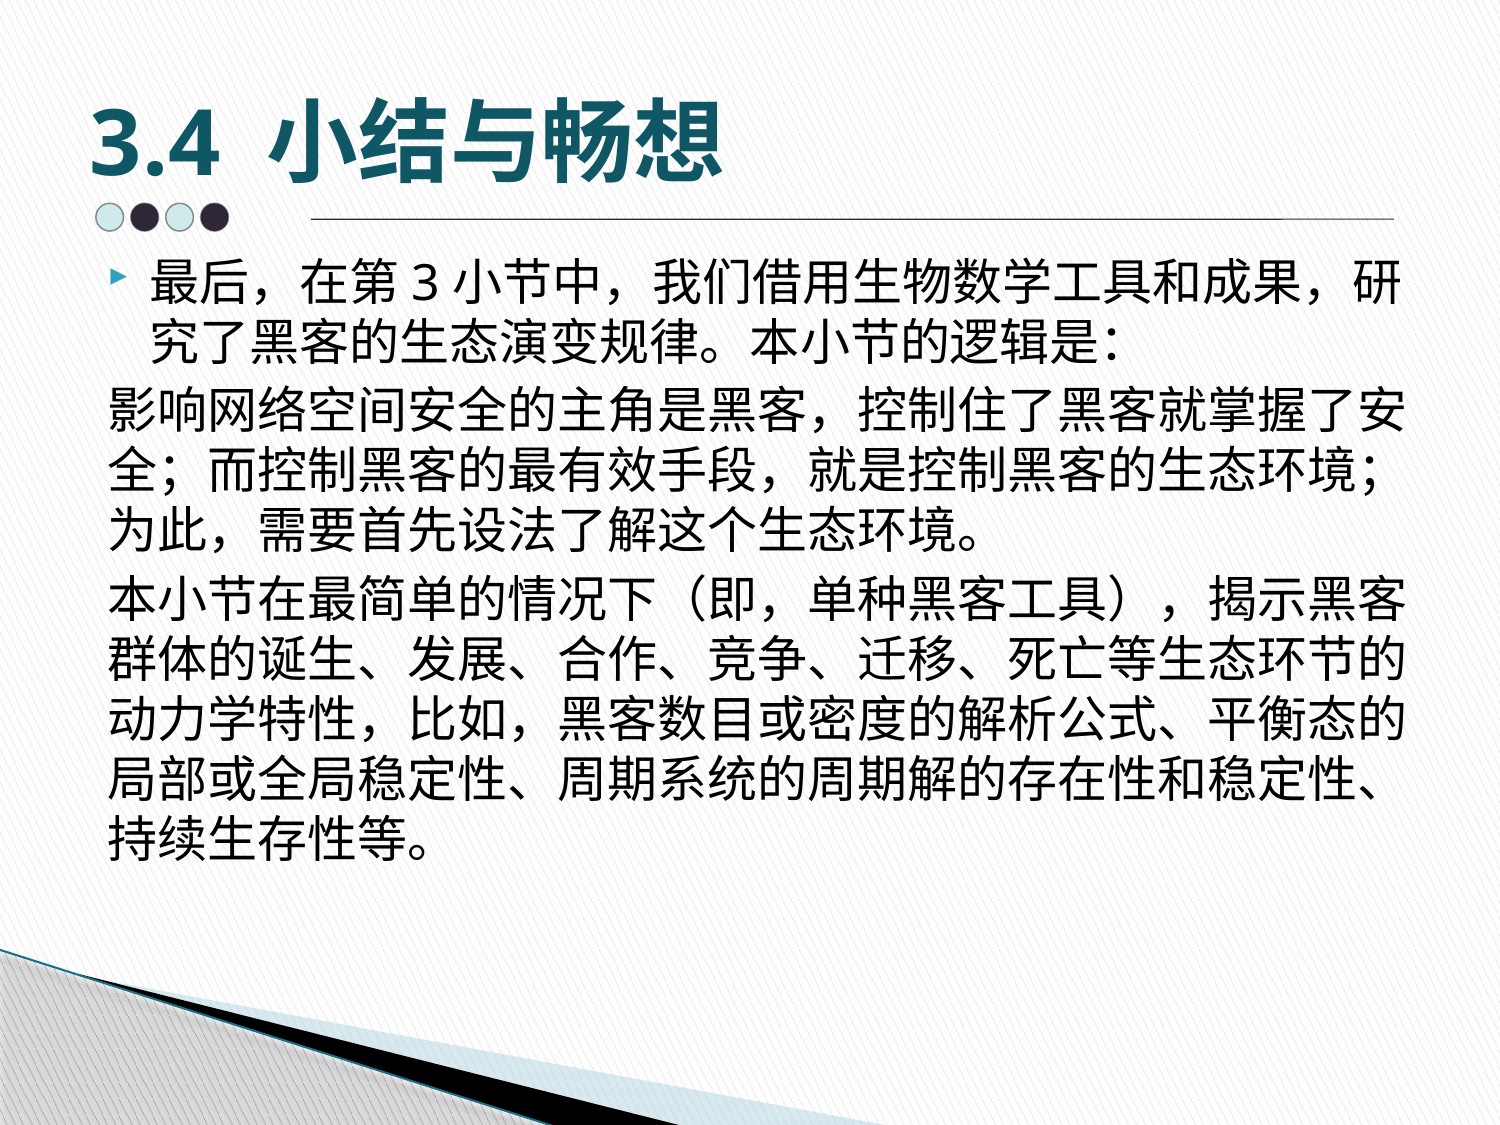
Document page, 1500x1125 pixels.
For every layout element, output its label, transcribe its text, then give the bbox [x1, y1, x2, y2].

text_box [95, 203, 229, 232]
list 最后，在第3小节中，我们借用生物数学工具和成果，研究了黑客的生态演变规律。本小节的逻辑是： 影响网络空间安全的主角是黑客，控制住了黑客就掌握了安全；而控制黑客的最有效手段，就是控制黑客的生态环境；为此，需要首先设法了解这个生态环境。 本小节在最简单的情况下（即，单种黑客工具），揭示黑客群体的诞生、发展、合作、竞争、迁移、死亡等生态环节的动力学特性，比如，黑客数目或密度的解析公式、平衡态的局部或全局稳定性、周期系统的周期解的存在性和稳定性、持续生存性等。 [75, 243, 1425, 986]
title 3.4 小结与畅想 [75, 45, 1425, 233]
